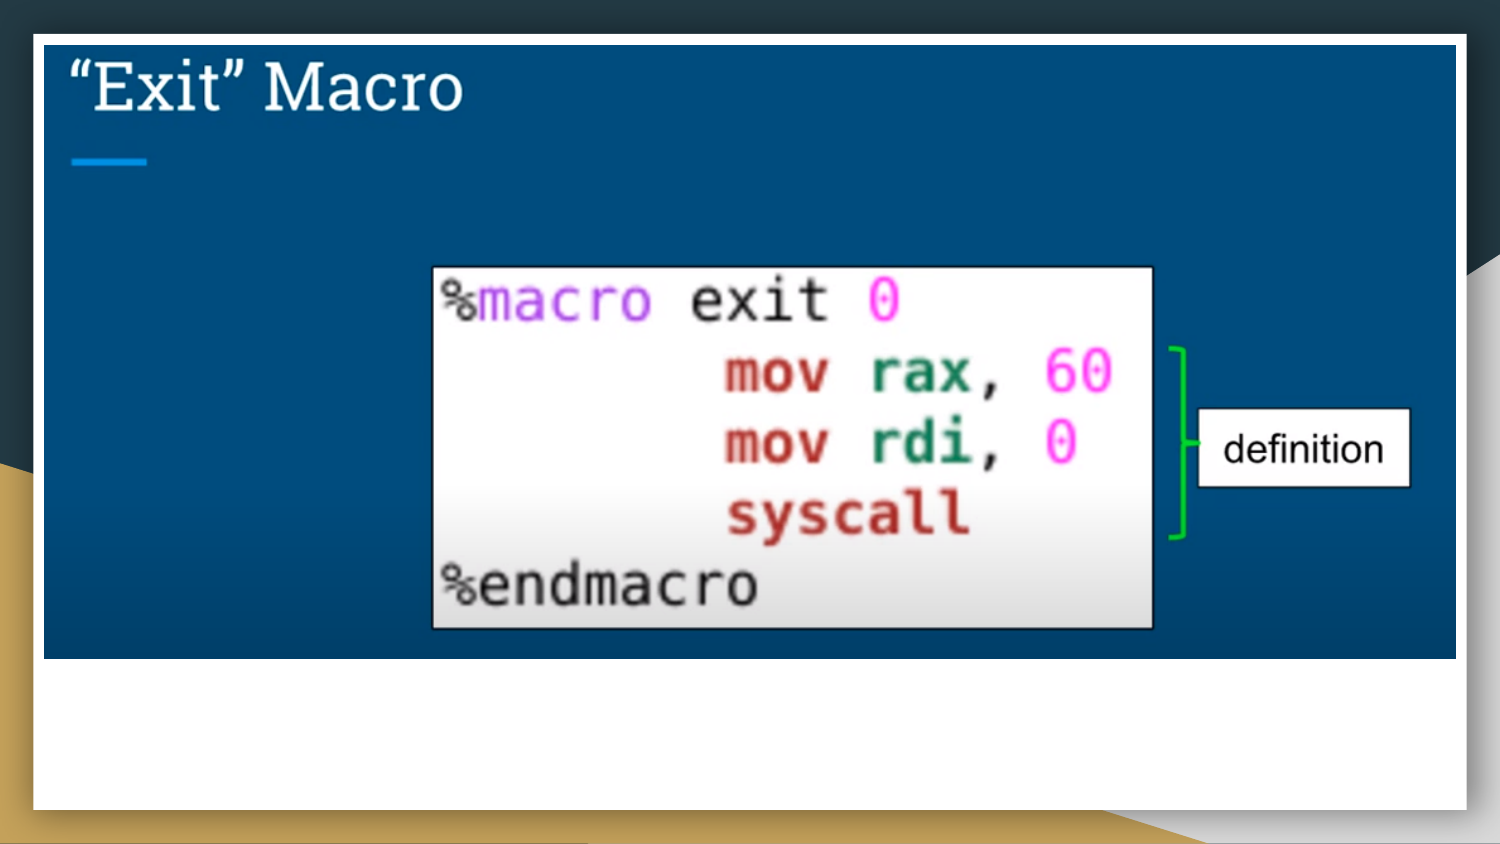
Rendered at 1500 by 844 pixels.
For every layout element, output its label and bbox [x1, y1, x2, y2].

picture [44, 45, 1456, 659]
